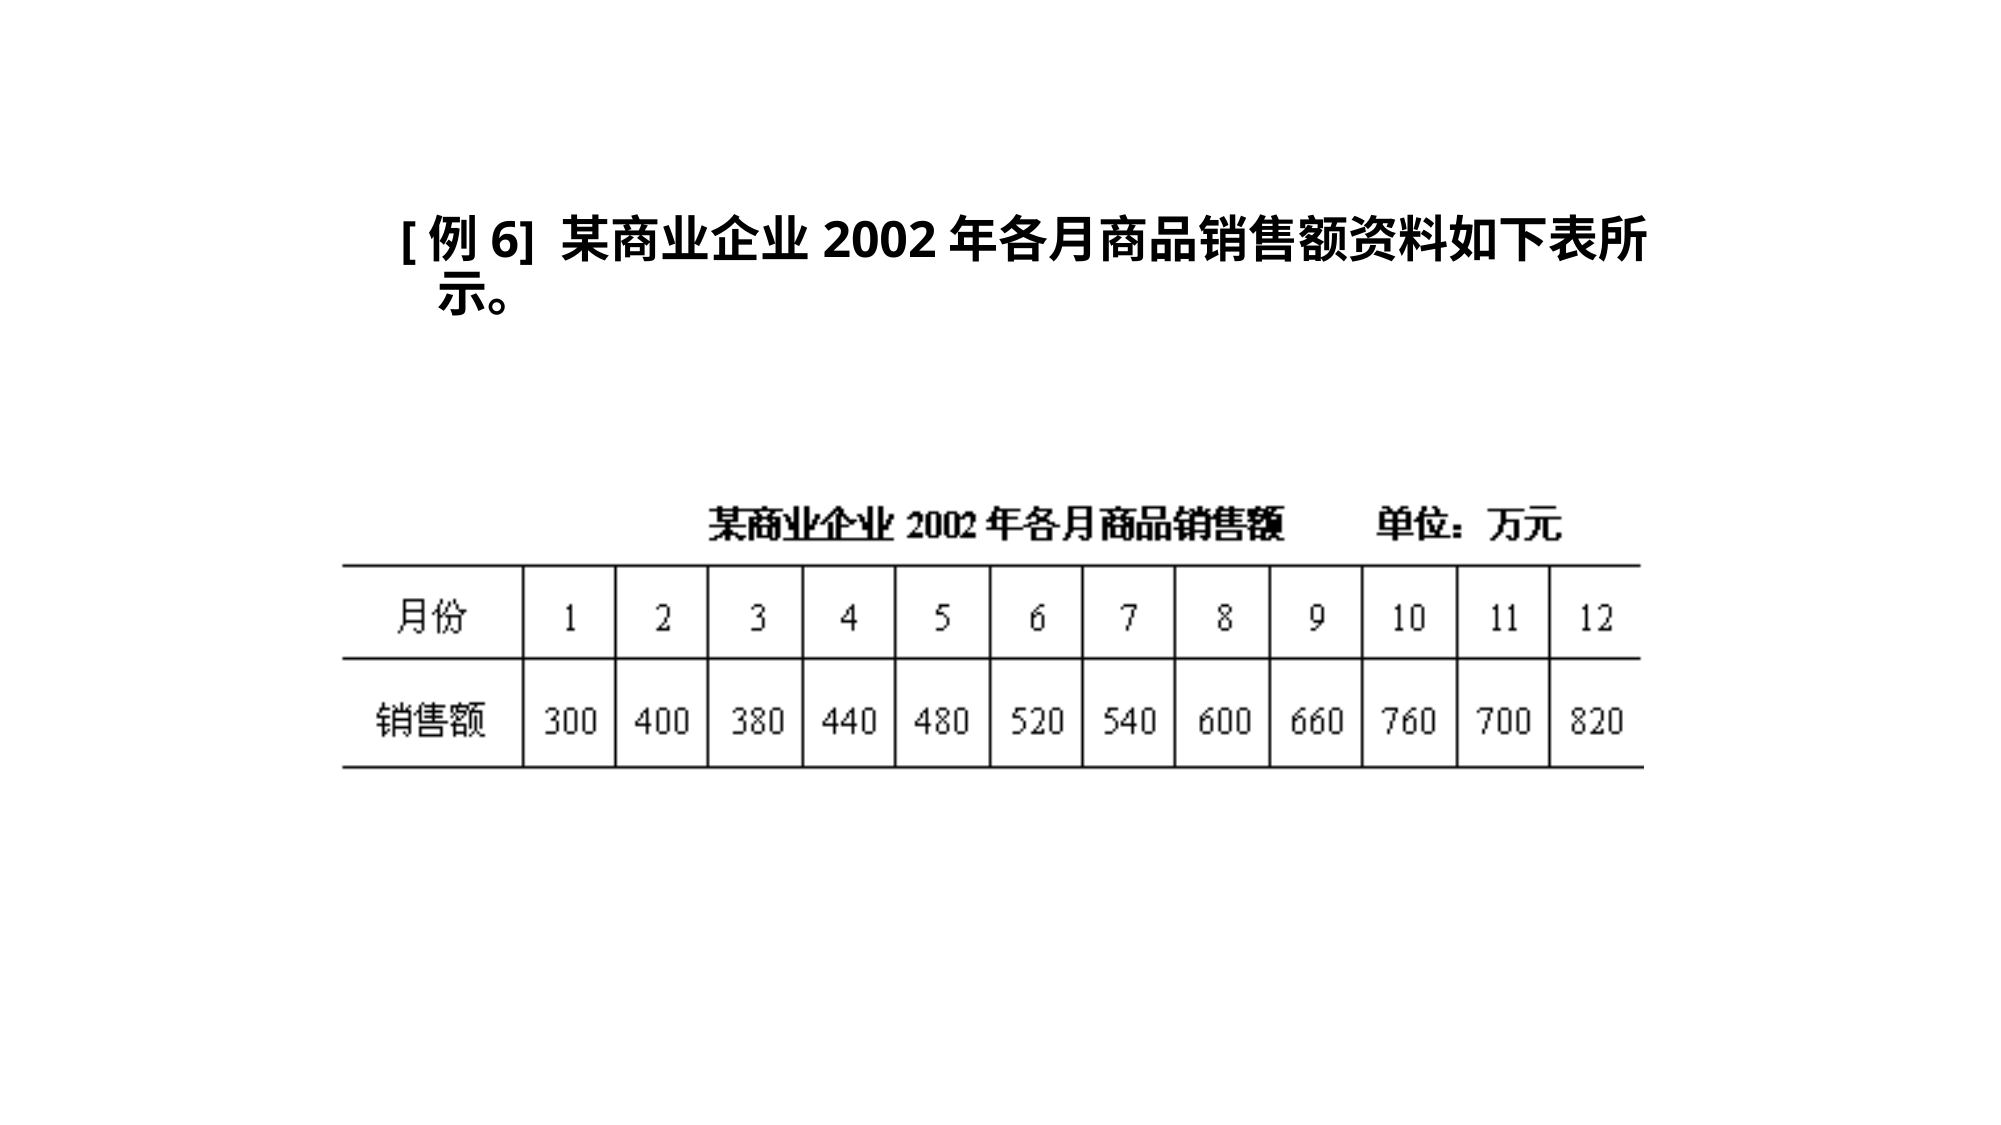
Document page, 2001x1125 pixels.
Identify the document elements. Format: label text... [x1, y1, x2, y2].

list [例6] 某商业企业2002年各月商品销售额资料如下表所示。 [310, 207, 1673, 881]
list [338, 491, 1644, 780]
